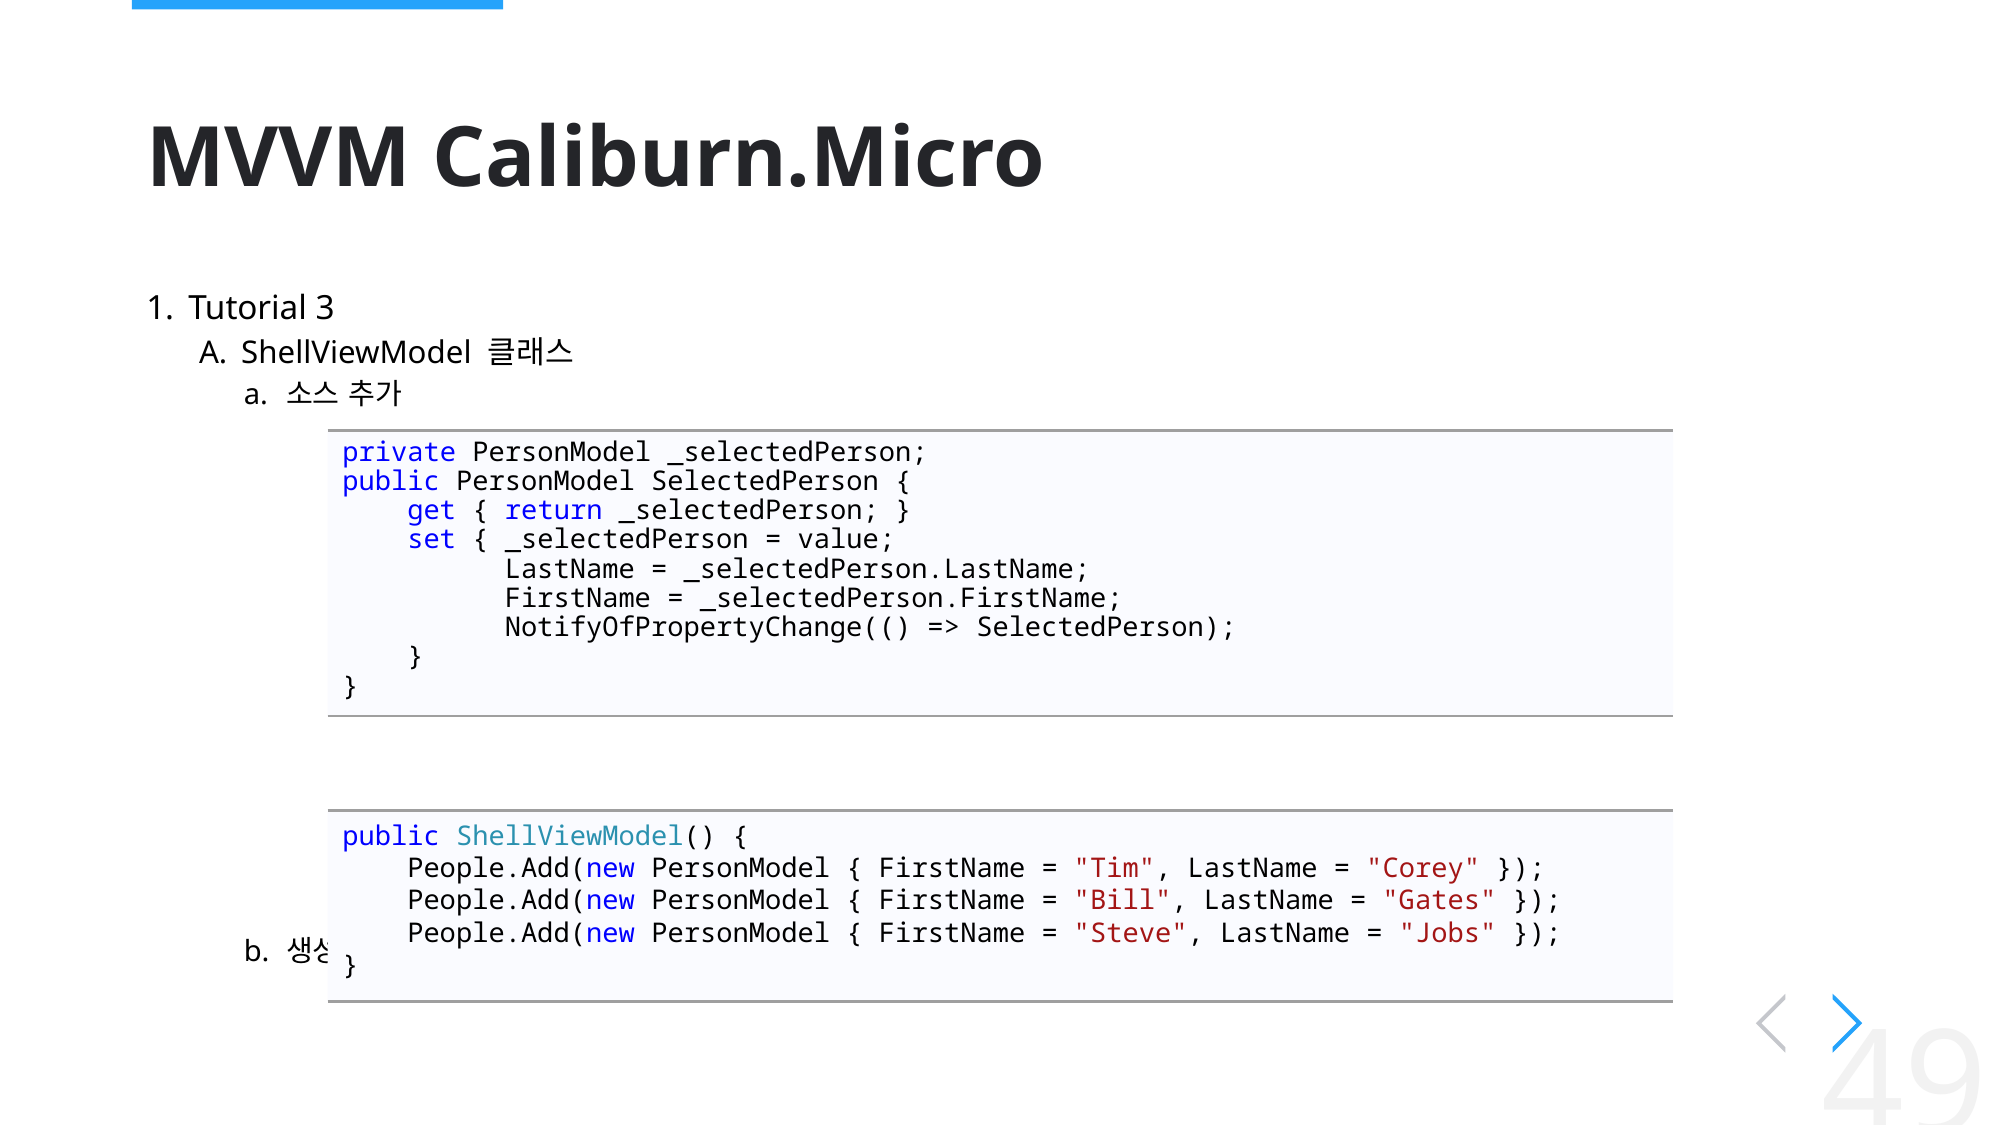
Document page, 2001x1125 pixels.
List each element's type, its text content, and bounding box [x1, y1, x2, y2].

title MVVM Caliburn.Micro [131, 95, 1870, 201]
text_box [327, 810, 1674, 1002]
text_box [327, 430, 1674, 717]
slide_number 49 [1534, 981, 2000, 1125]
list Tutorial 3 ShellViewModel 클래스 소스 추가 생성자 추가 [131, 278, 1870, 970]
